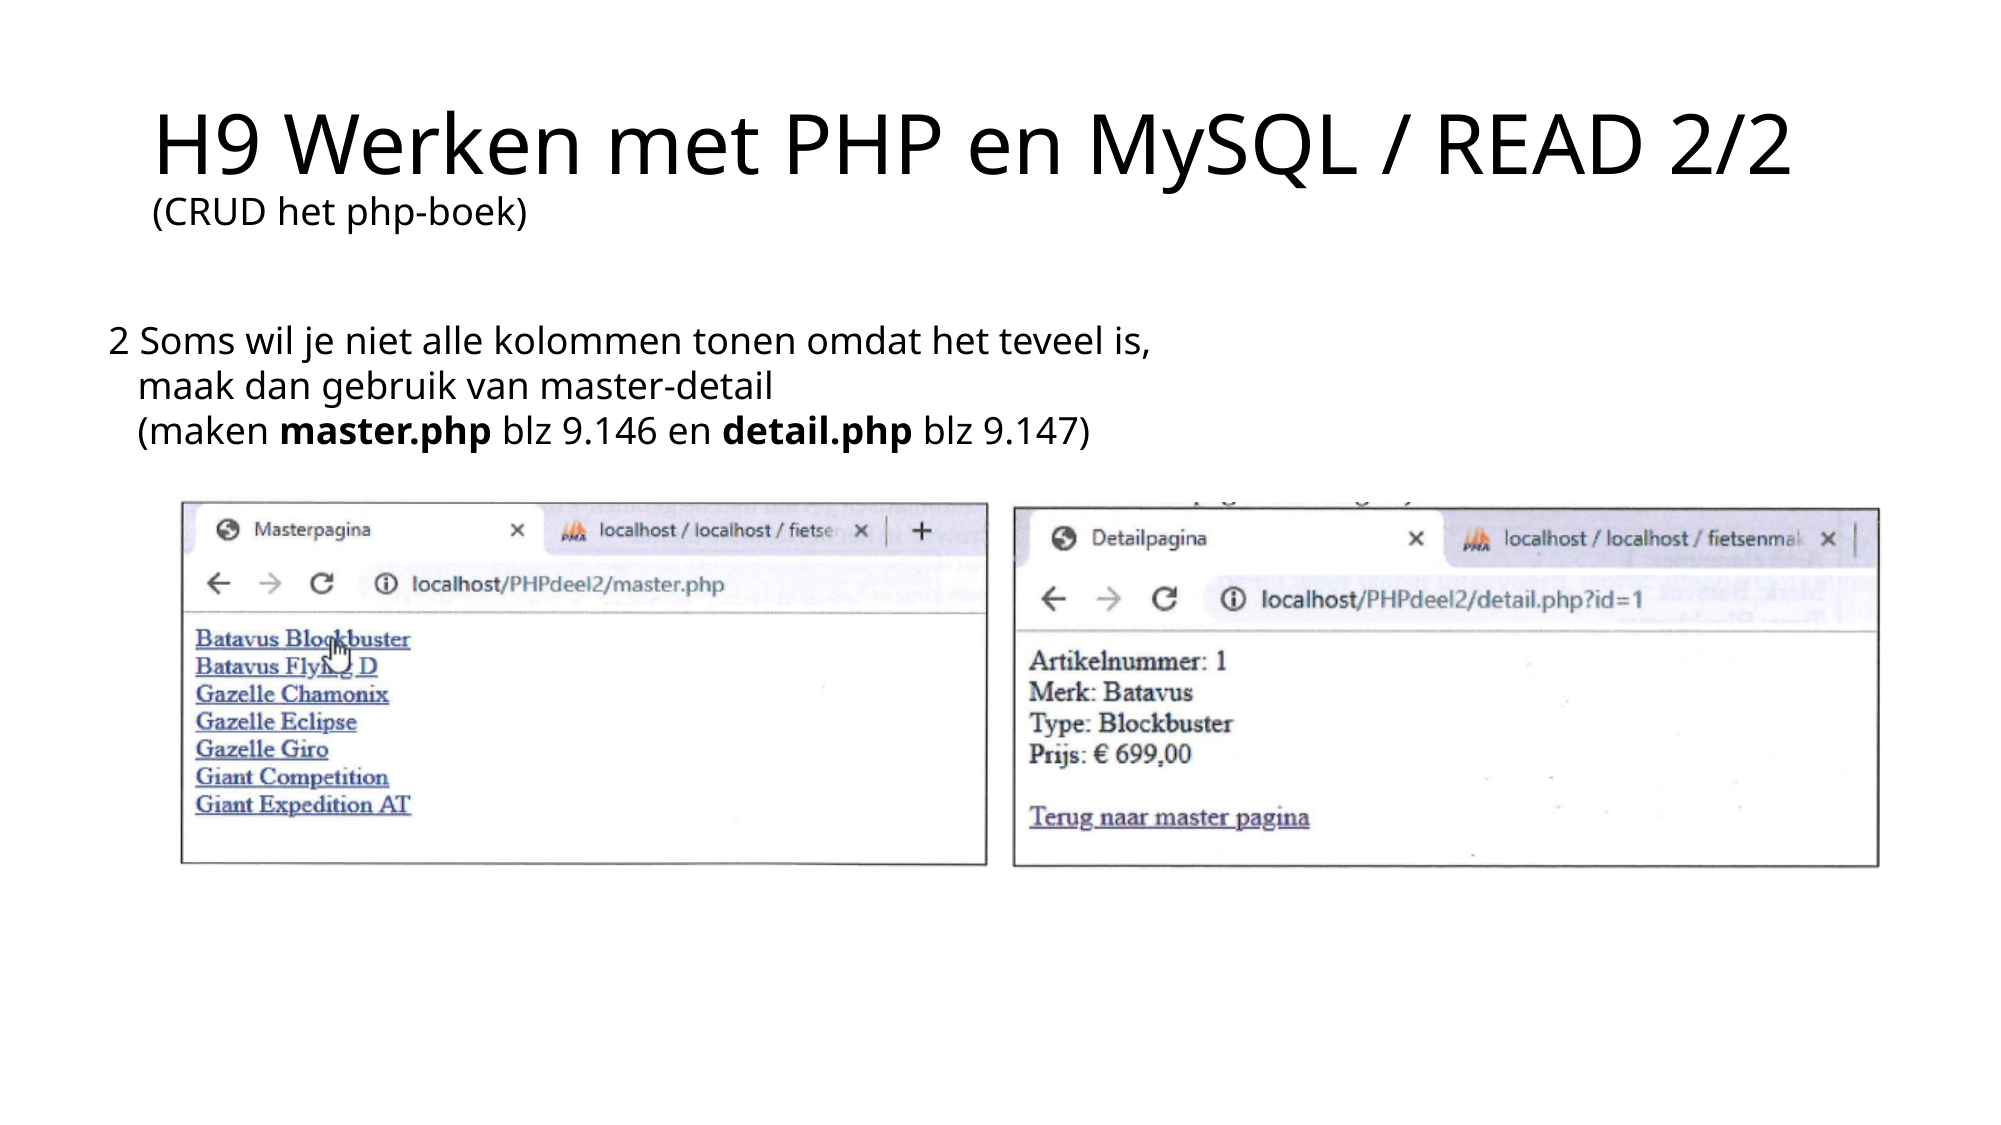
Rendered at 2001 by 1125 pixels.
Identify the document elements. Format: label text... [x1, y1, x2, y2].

title H9 Werken met PHP en MySQL / READ 2/2 (CRUD het php-boek) [137, 59, 1914, 278]
text_box 2 Soms wil je niet alle kolommen tonen omdat het teveel is, maak dan gebruik van master-detail (maken master.php blz 9.146 en detail.php blz 9.147) [93, 309, 1178, 459]
picture [166, 497, 1886, 873]
